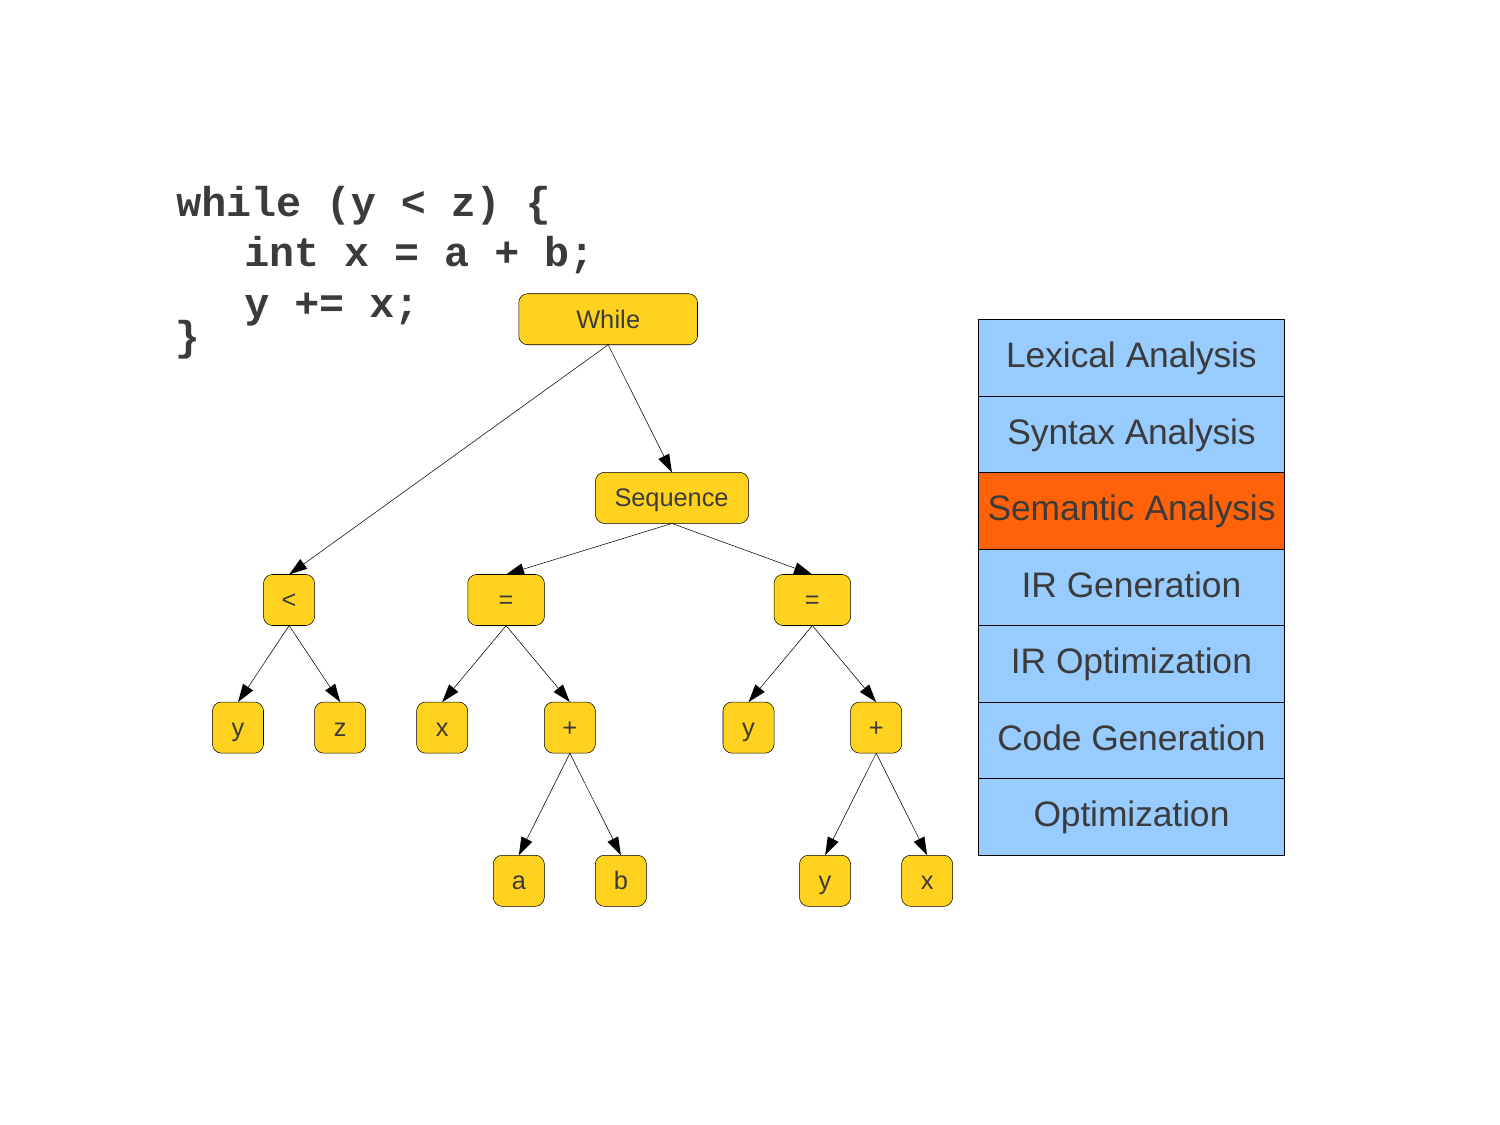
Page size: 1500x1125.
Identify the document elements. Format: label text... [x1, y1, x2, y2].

text_box [595, 472, 749, 524]
table_cell Code Generation [979, 703, 1284, 778]
text_box [595, 855, 647, 907]
table_cell IR Generation [979, 550, 1284, 625]
text_box y [740, 709, 757, 742]
text_box [442, 684, 459, 703]
text_box [238, 683, 254, 703]
table_cell IR Optimization [979, 626, 1284, 702]
text_box [416, 702, 468, 754]
text_box [544, 702, 596, 754]
text_box [901, 855, 953, 907]
text_box + [560, 709, 579, 742]
text_box [518, 836, 533, 856]
text_box [850, 702, 902, 754]
text_box [748, 684, 765, 703]
text_box [493, 855, 545, 907]
table_cell Optimization [979, 779, 1284, 855]
text_box [913, 836, 928, 856]
table_header Lexical Analysis [979, 320, 1284, 396]
text_box z [332, 709, 348, 742]
text_box [506, 563, 526, 576]
text_box = [497, 581, 515, 614]
text_box a [510, 862, 528, 895]
text_box [793, 562, 813, 575]
text_box [553, 684, 570, 703]
text_box [825, 836, 839, 856]
text_box [212, 702, 264, 754]
text_box = [803, 581, 822, 614]
text_box [467, 574, 545, 626]
text_box + [867, 709, 886, 742]
text_box Sequence [613, 479, 731, 512]
text_box < [280, 581, 298, 614]
text_box [859, 684, 877, 703]
text_box x [919, 862, 935, 895]
text_box [658, 453, 672, 473]
text_box y [230, 709, 246, 742]
text_box [799, 855, 851, 907]
table_cell Semantic Analysis [979, 473, 1284, 549]
text_box [723, 702, 775, 754]
text_box [607, 836, 621, 856]
text_box [325, 683, 341, 703]
table_cell Syntax Analysis [979, 397, 1284, 472]
text_box [314, 702, 366, 754]
text_box x [434, 709, 450, 742]
text_box [263, 574, 315, 626]
text_box b [612, 862, 630, 895]
text_box [289, 559, 308, 574]
text_box y [817, 862, 833, 895]
text_box while (y < z) { int x = a + b; y += x; } [174, 175, 716, 359]
text_box [774, 574, 851, 626]
